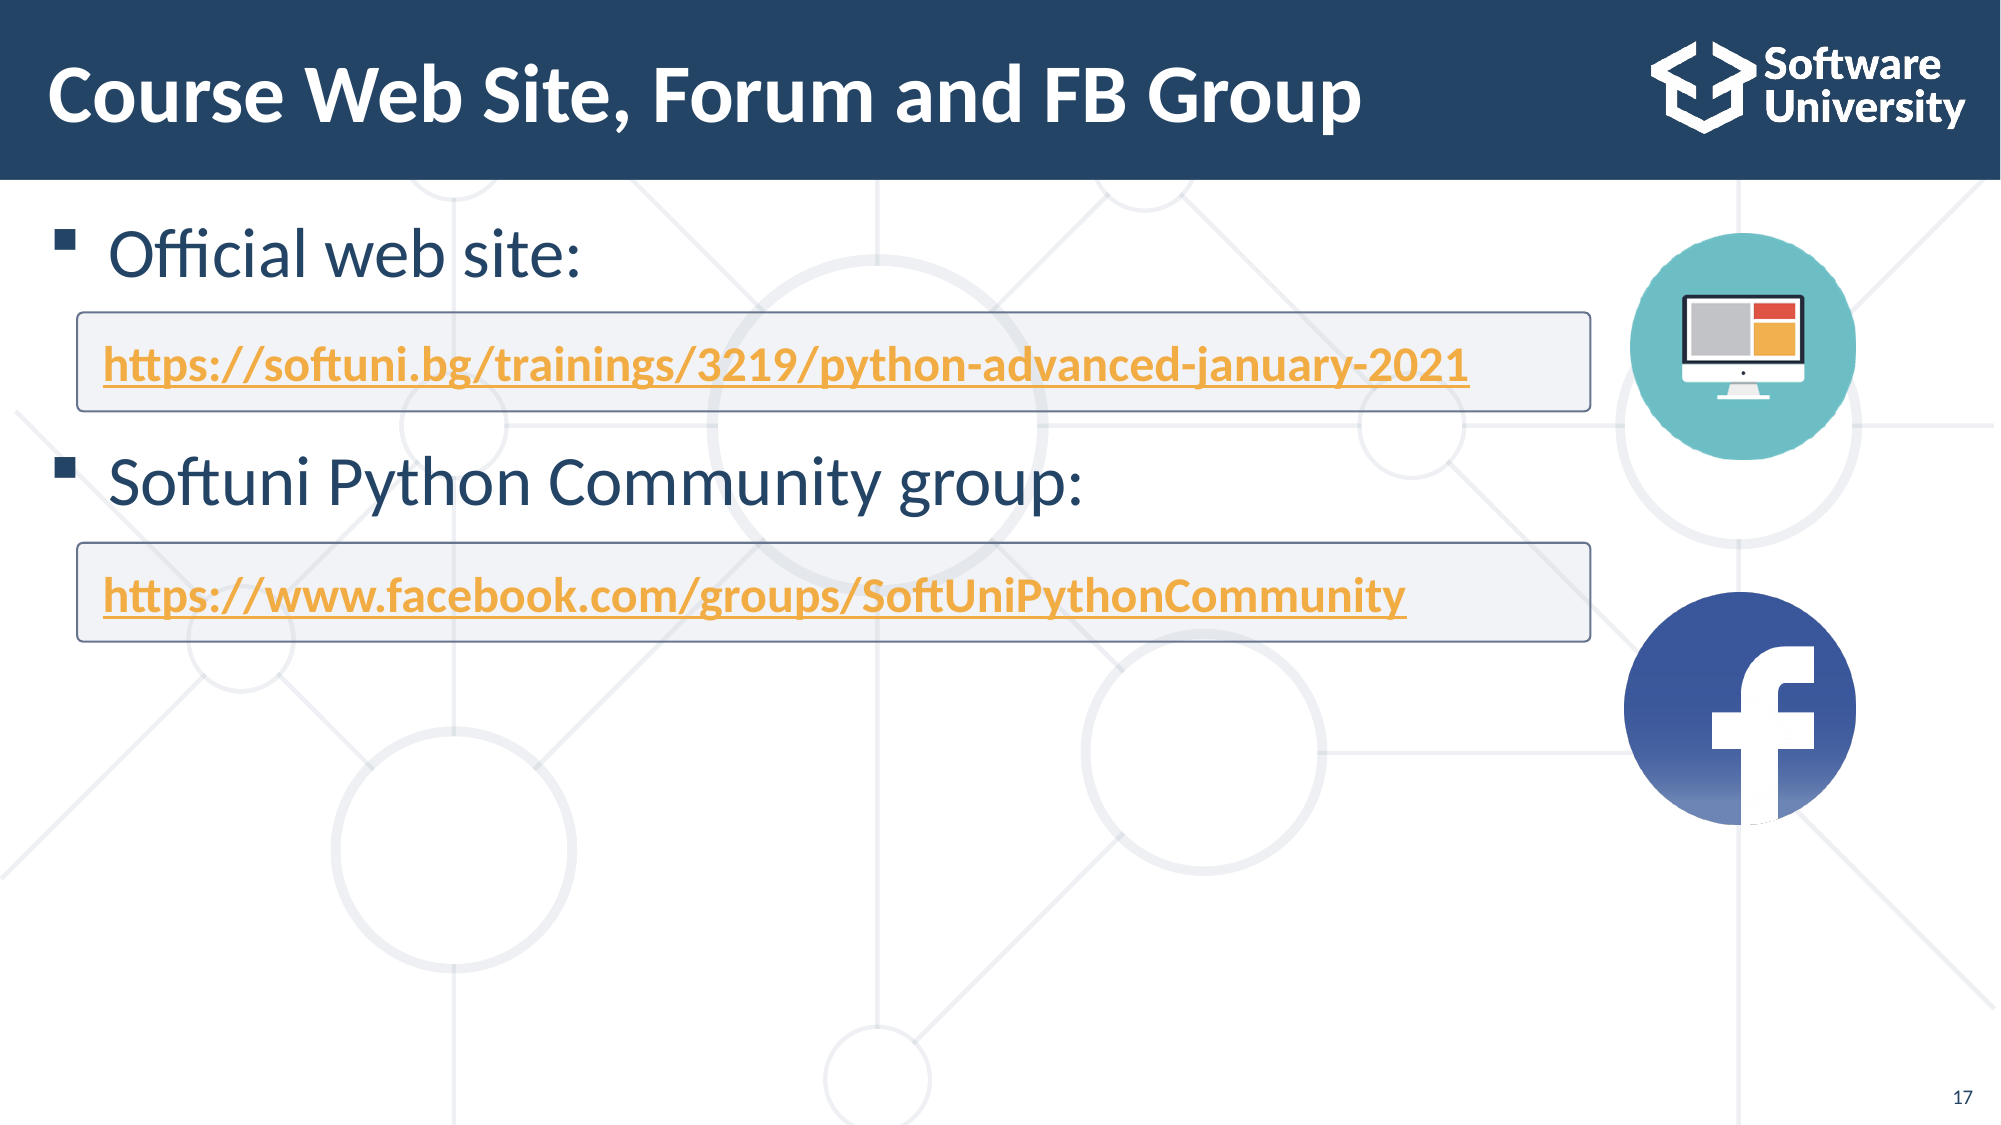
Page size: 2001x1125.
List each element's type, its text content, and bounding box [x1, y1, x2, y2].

title Course Web Site, Forum and FB Group [31, 16, 1625, 162]
text_box https://softuni.bg/trainings/3219/python-advanced-january-2021 [77, 312, 1591, 412]
picture [1630, 233, 1857, 460]
list Official web site: Softuni Python Community group: [31, 196, 1970, 1104]
picture [1651, 41, 1966, 134]
picture [1623, 592, 1857, 825]
text_box https://www.facebook.com/groups/SoftUniPythonCommunity [77, 542, 1591, 642]
slide_number 17 [1927, 1067, 1989, 1117]
